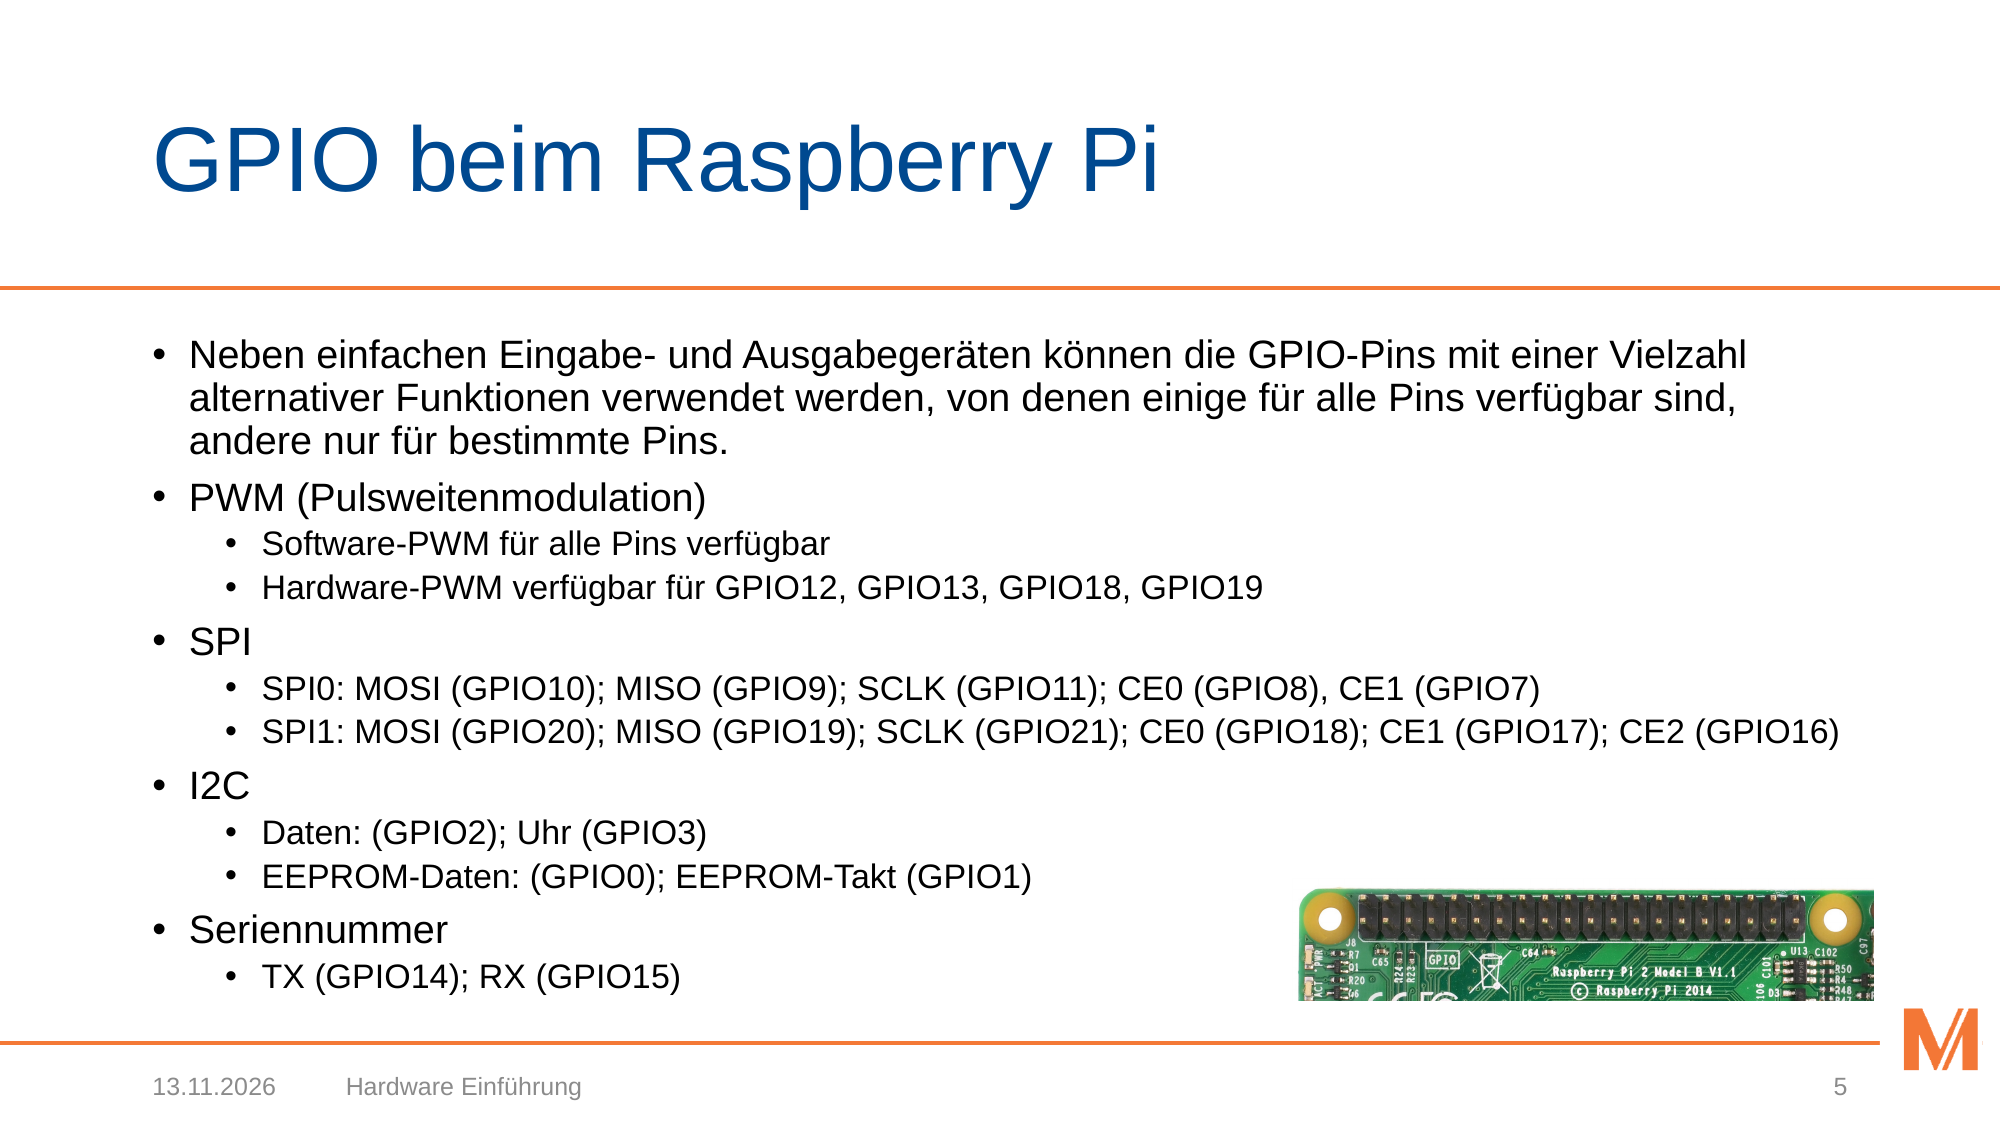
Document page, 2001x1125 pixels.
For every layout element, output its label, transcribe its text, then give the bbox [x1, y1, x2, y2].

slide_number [137, 1055, 313, 1116]
footer Hardware Einführung [330, 1055, 1721, 1116]
text_box [141, 316, 1886, 444]
slide_number 5 [1743, 1055, 1863, 1116]
list Neben einfachen Eingabe- und Ausgabegeräten können die GPIO-Pins mit einer Vielzahl alternativer Funktionen verwendet werden, von denen einige für alle Pins verfügbar sind, andere nur für bestimmte Pins. PWM (Pulsweitenmodulation) Software-PWM für alle Pins verfügbar Hardware-PWM verfügbar für GPIO12, GPIO13, GPIO18, GPIO19 SPI SPI0: MOSI (GPIO10); MISO (GPIO9); SCLK (GPIO11); CE0 (GPIO8), CE1 (GPIO7) SPI1: MOSI (GPIO20); MISO (GPIO19); SCLK (GPIO21); CE0 (GPIO18); CE1 (GPIO17); CE2 (GPIO16) I2C Daten: (GPIO2); Uhr (GPIO3) EEPROM-Daten: (GPIO0); EEPROM-Takt (GPIO1) Seriennummer TX (GPIO14); RX (GPIO15) [137, 327, 1863, 1014]
picture [1879, 989, 1982, 1097]
picture [1292, 878, 1874, 1001]
title GPIO beim Raspberry Pi [137, 59, 1863, 264]
